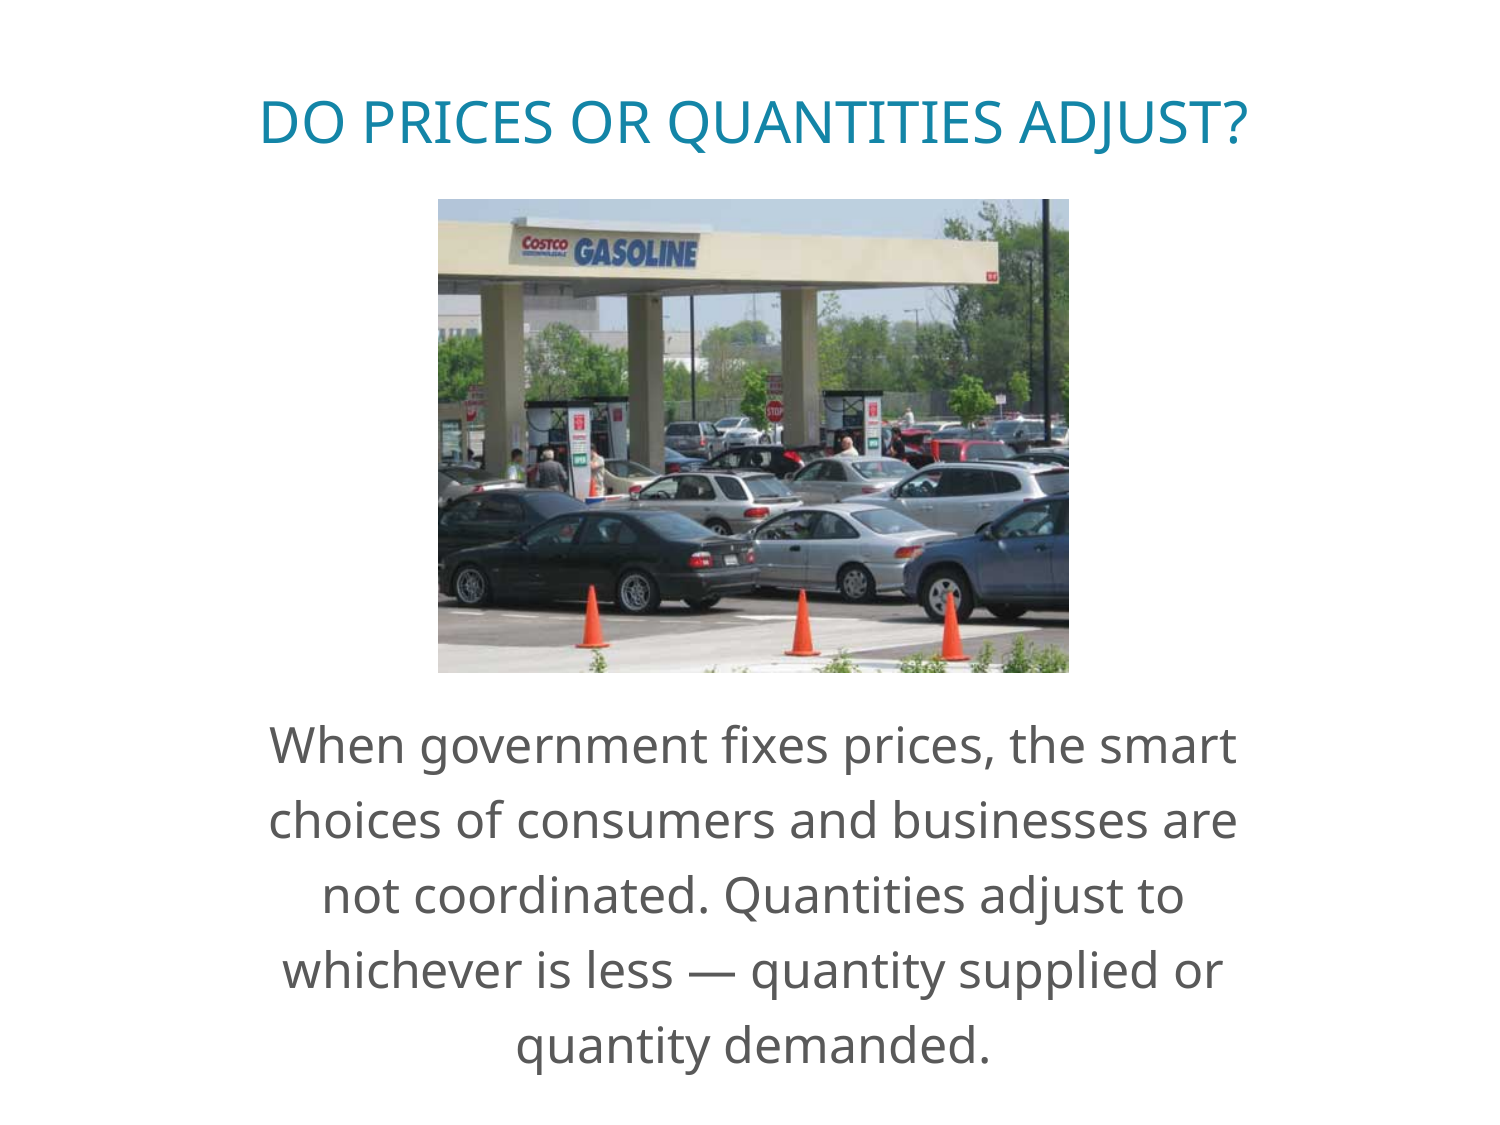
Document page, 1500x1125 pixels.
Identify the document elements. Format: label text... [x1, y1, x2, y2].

title DO PRICES OR QUANTITIES ADJUST? [190, 0, 1317, 241]
picture [438, 199, 1069, 673]
subtitle When government fixes prices, the smart choices of consumers and businesses are not coordinated. Quantities adjust to whichever is less — quantity supplied or quantity demanded. [249, 690, 1259, 1027]
